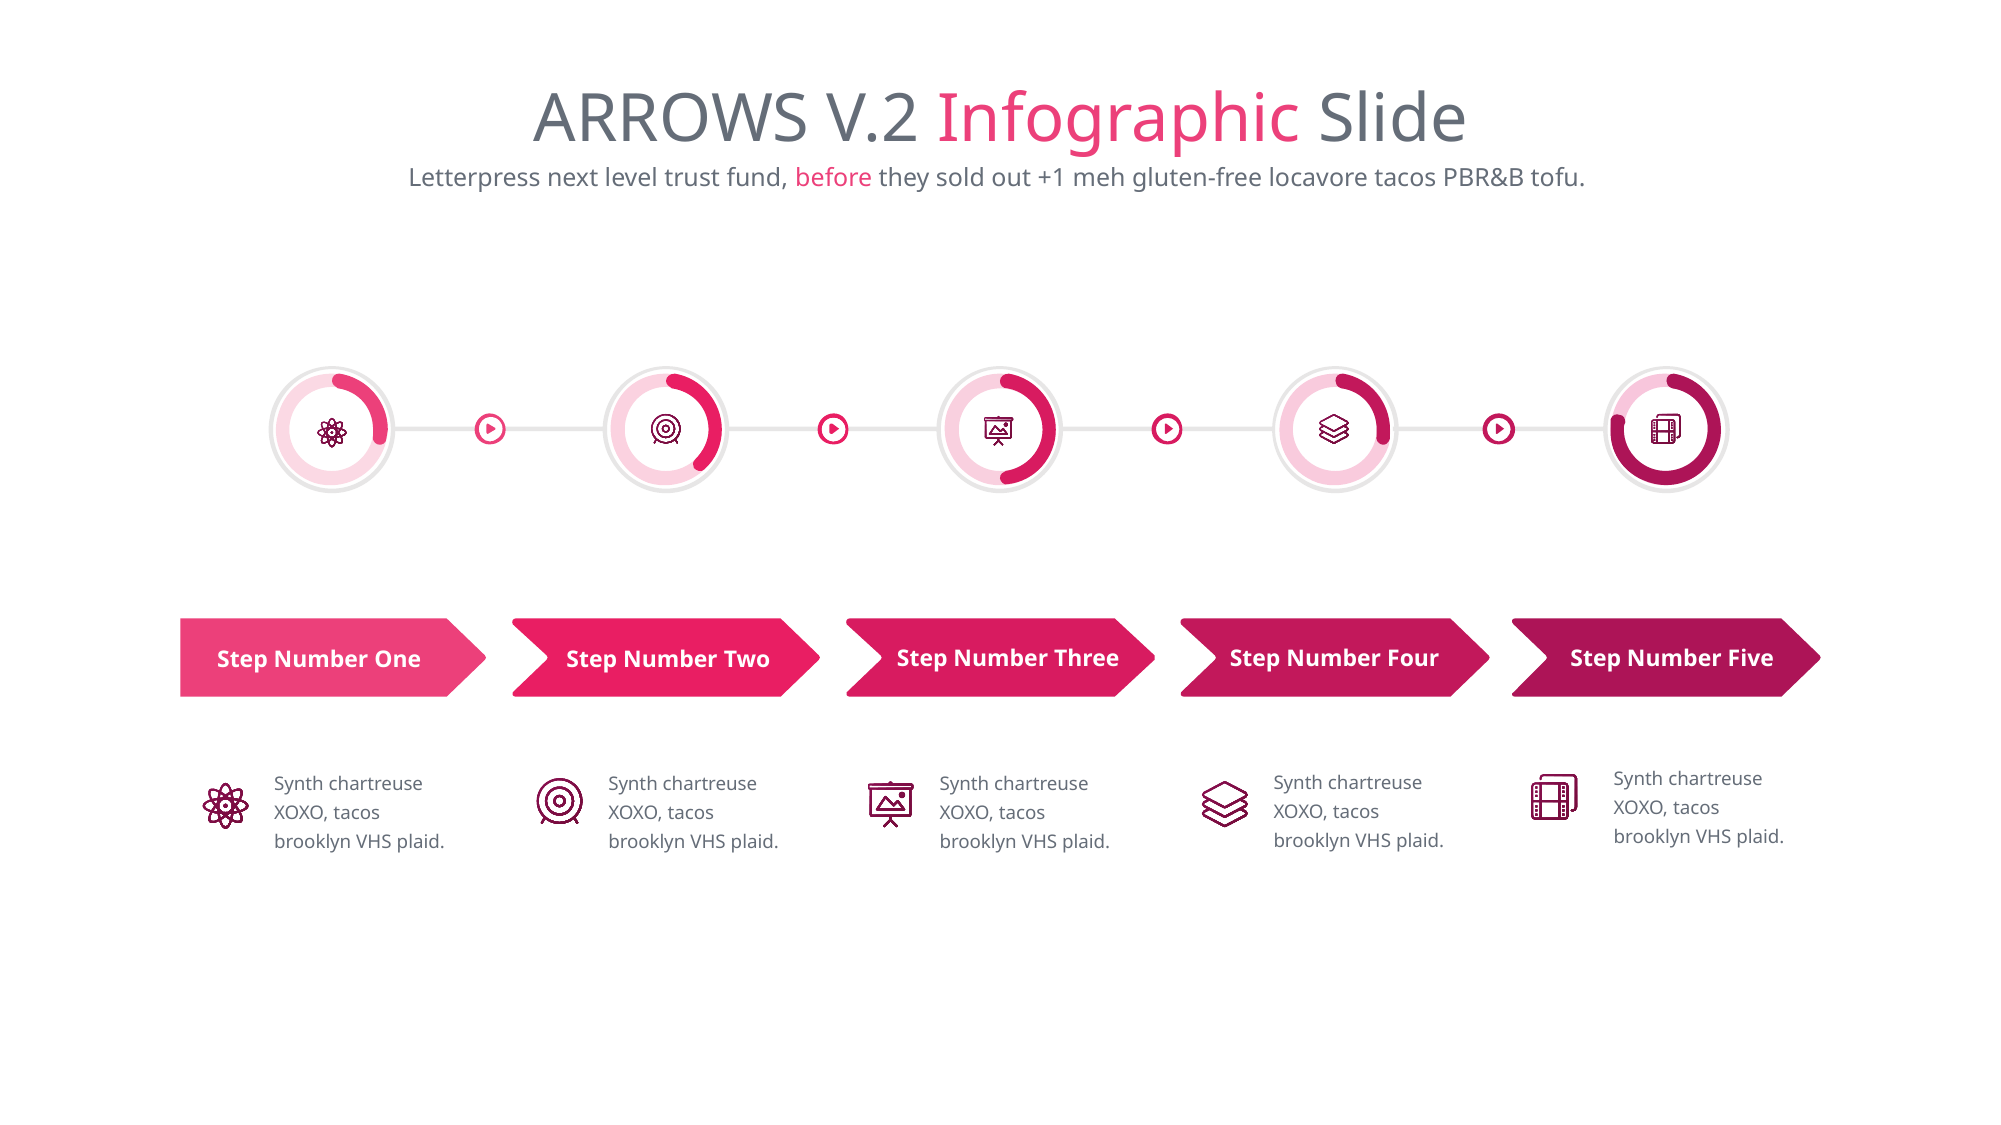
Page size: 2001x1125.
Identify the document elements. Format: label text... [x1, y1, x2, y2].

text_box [1482, 413, 1516, 445]
text_box [506, 426, 602, 432]
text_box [936, 366, 1064, 494]
text_box ARROWS V.2 Infographic Slide [381, 66, 1621, 162]
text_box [1272, 366, 1399, 494]
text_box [1603, 366, 1730, 496]
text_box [1531, 752, 1801, 857]
text_box [1516, 426, 1603, 432]
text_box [1510, 618, 1822, 697]
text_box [845, 618, 1155, 697]
text_box [849, 426, 936, 432]
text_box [817, 413, 849, 445]
text_box Letterpress next level trust fund, before they sold out +1 meh gluten-free locavore tacos PBR&B tofu. [393, 154, 1609, 199]
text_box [1179, 618, 1491, 697]
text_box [180, 618, 487, 697]
text_box [396, 426, 474, 432]
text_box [511, 618, 821, 697]
text_box [1399, 426, 1482, 432]
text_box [1151, 413, 1183, 445]
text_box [202, 757, 461, 862]
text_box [1201, 756, 1461, 860]
text_box [1183, 426, 1272, 432]
text_box [1064, 426, 1151, 432]
text_box [730, 426, 817, 432]
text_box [867, 757, 1127, 862]
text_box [474, 413, 506, 445]
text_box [268, 366, 396, 494]
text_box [536, 757, 796, 862]
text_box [602, 366, 730, 494]
